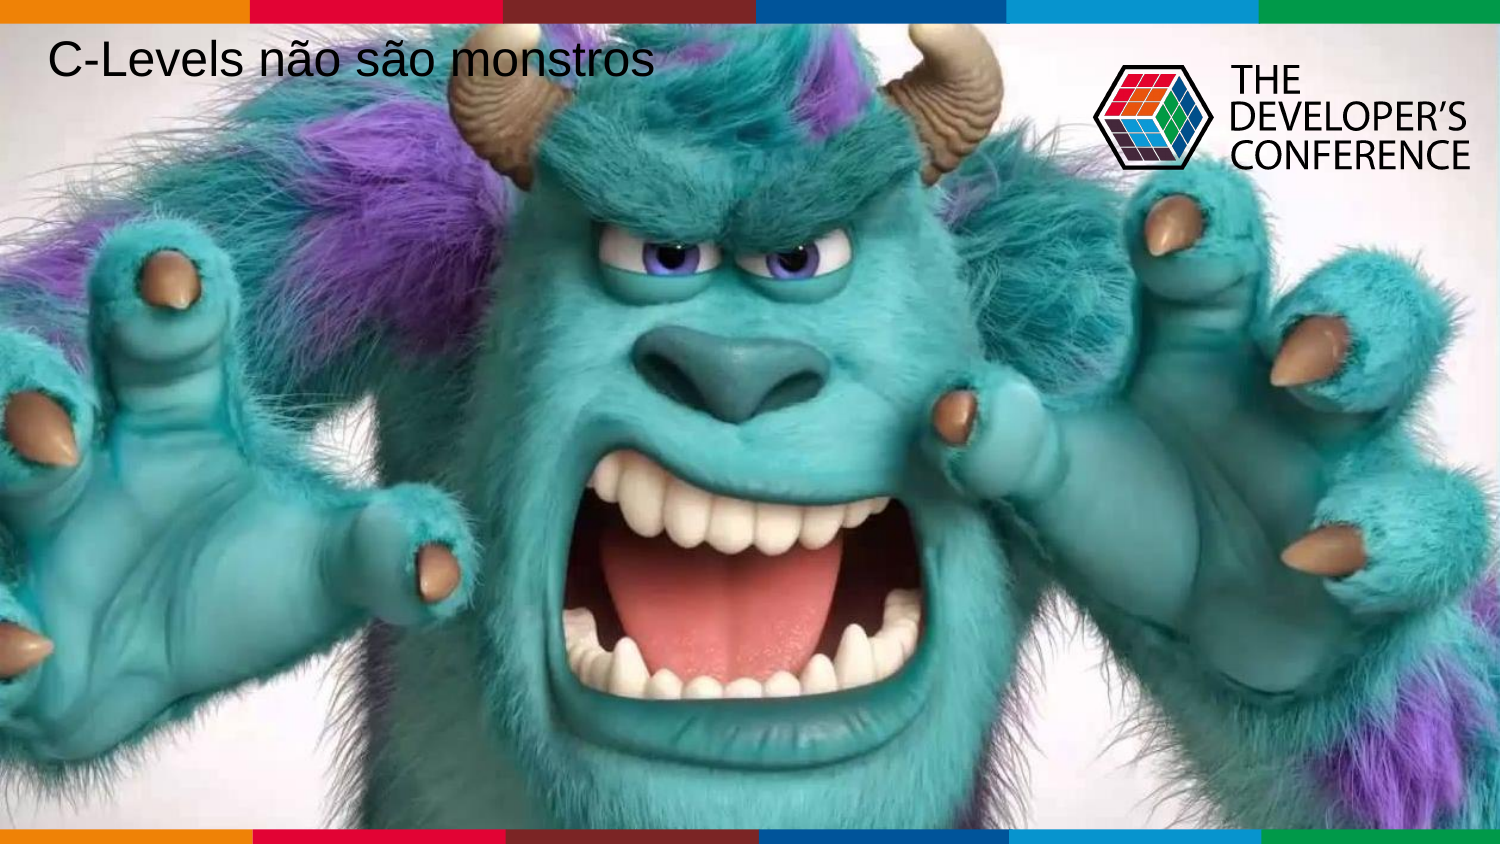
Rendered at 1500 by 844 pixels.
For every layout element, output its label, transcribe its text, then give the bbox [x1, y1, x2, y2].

title C-Levels não são monstros [32, 11, 1430, 110]
picture [0, 24, 1500, 829]
